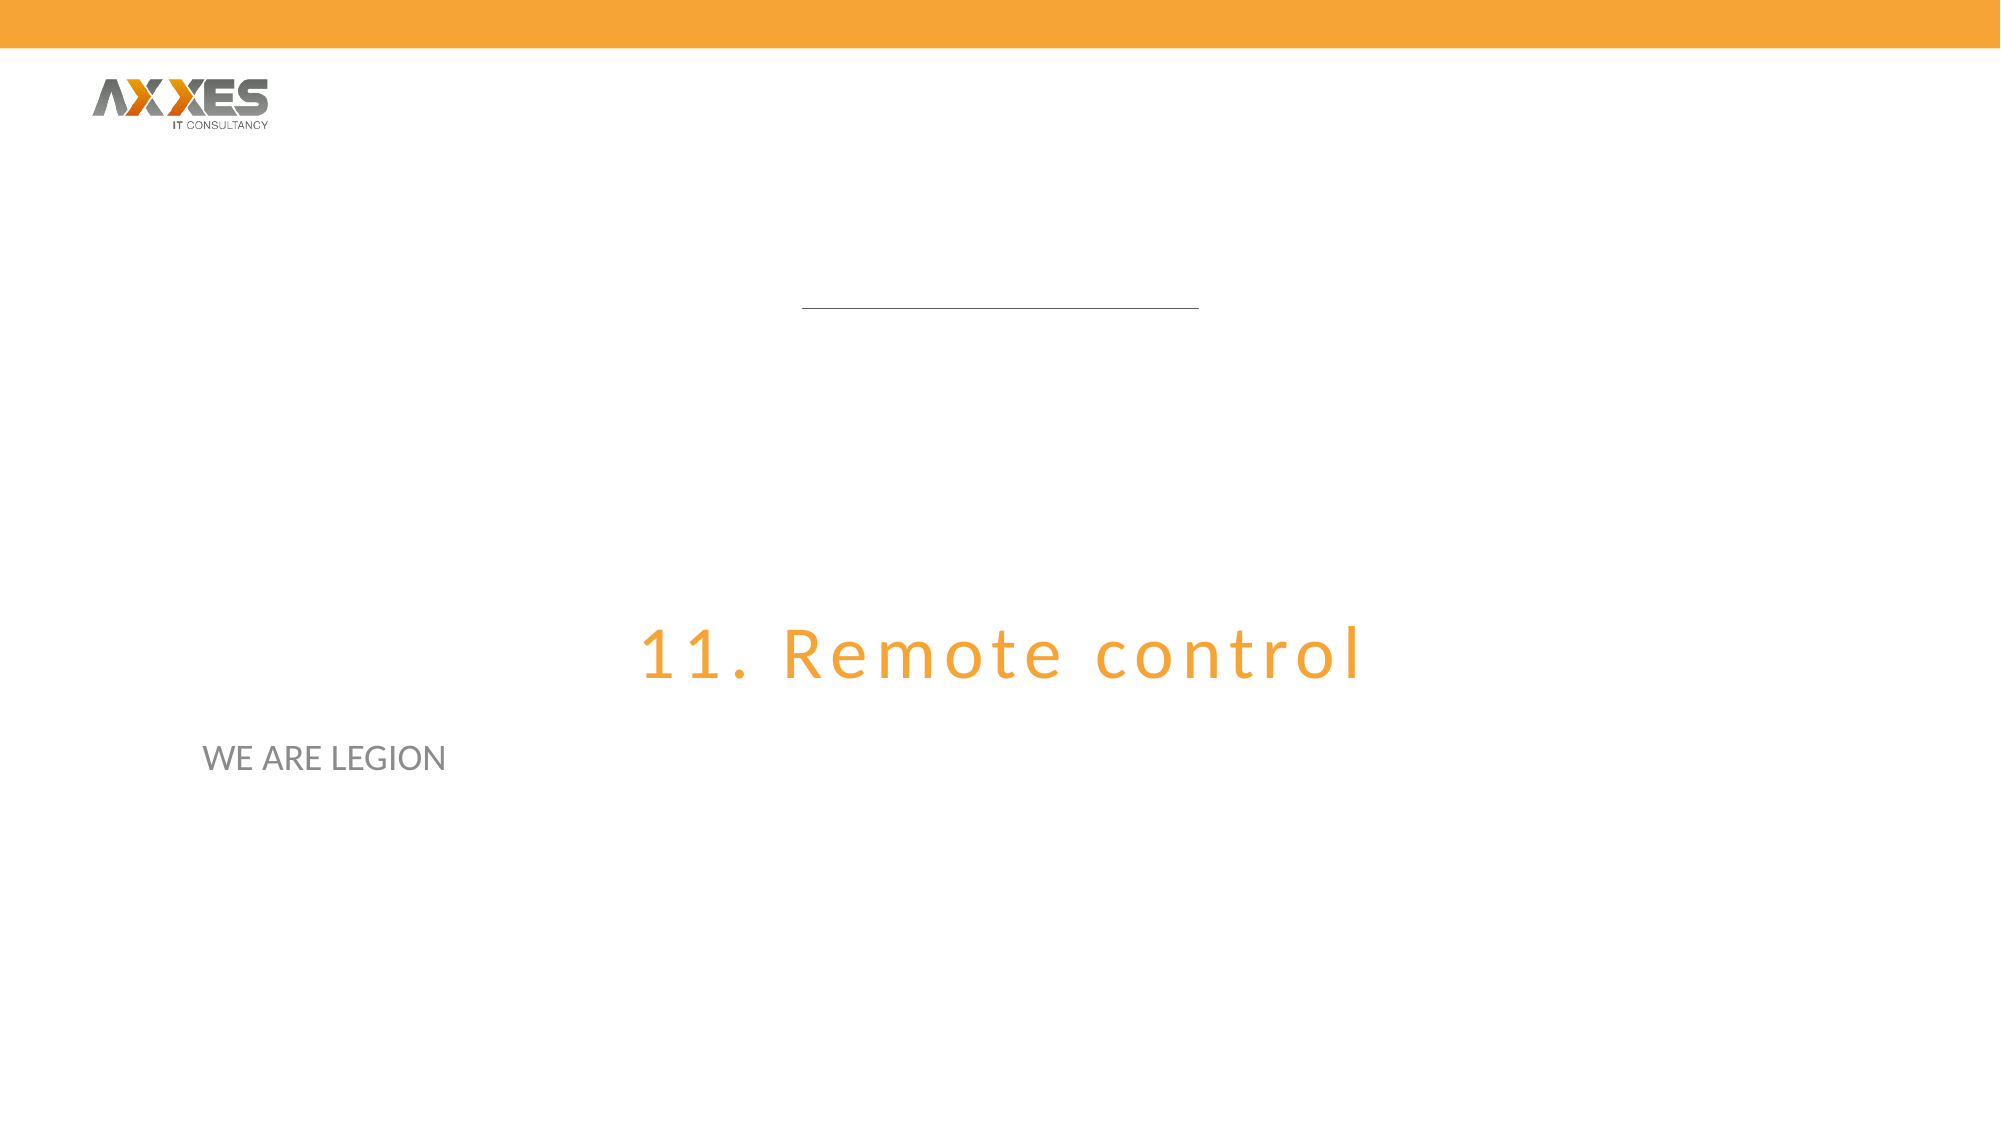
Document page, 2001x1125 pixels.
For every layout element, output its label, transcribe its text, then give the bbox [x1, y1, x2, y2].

list We are legion [187, 725, 1813, 952]
picture [92, 79, 268, 129]
title 11. Remote control [187, 232, 1813, 701]
